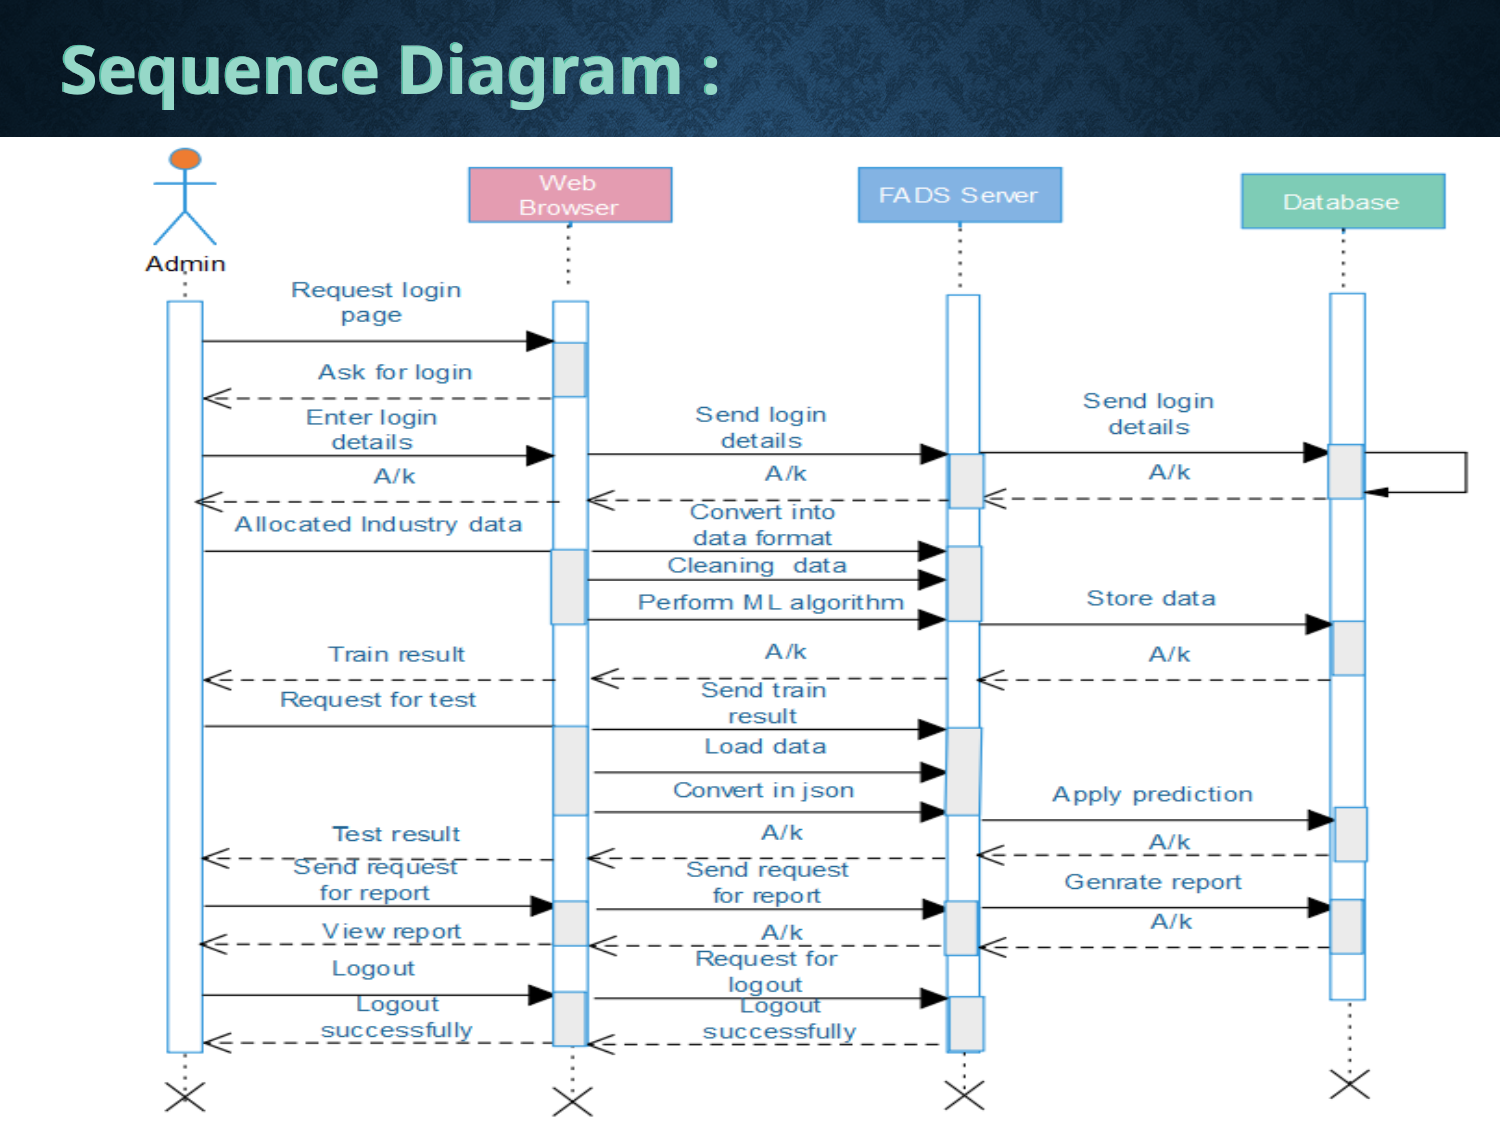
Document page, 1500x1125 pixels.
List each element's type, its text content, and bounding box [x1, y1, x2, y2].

picture [0, 136, 1500, 1125]
text_box Sequence Diagram : [46, 20, 1043, 136]
